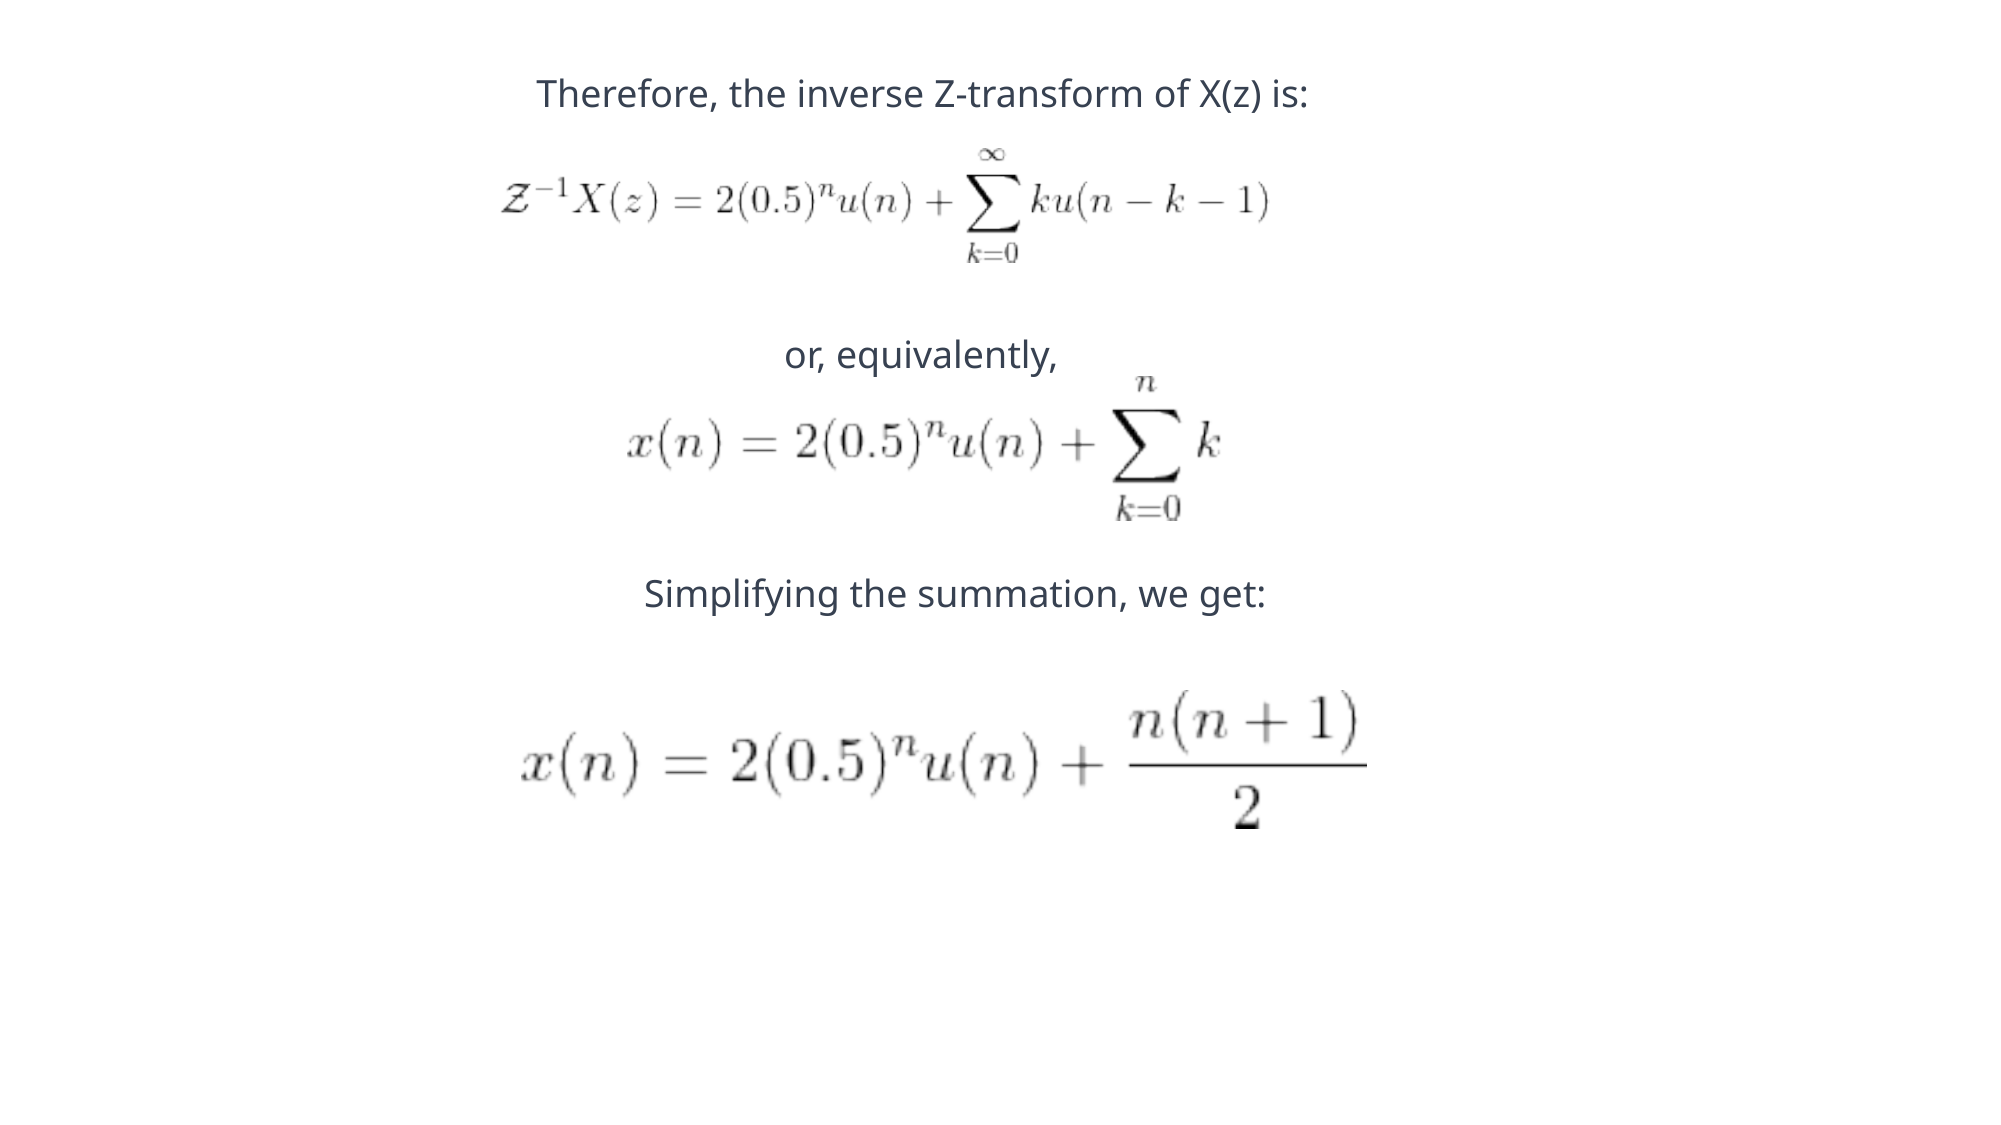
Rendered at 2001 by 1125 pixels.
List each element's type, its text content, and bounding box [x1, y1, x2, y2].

picture [521, 690, 1367, 829]
text_box or, equivalently, [769, 323, 1770, 384]
picture [627, 376, 1224, 521]
picture [500, 148, 1270, 264]
text_box Simplifying the summation, we get: [629, 562, 1630, 623]
text_box Therefore, the inverse Z-transform of X(z) is: [521, 63, 1522, 123]
